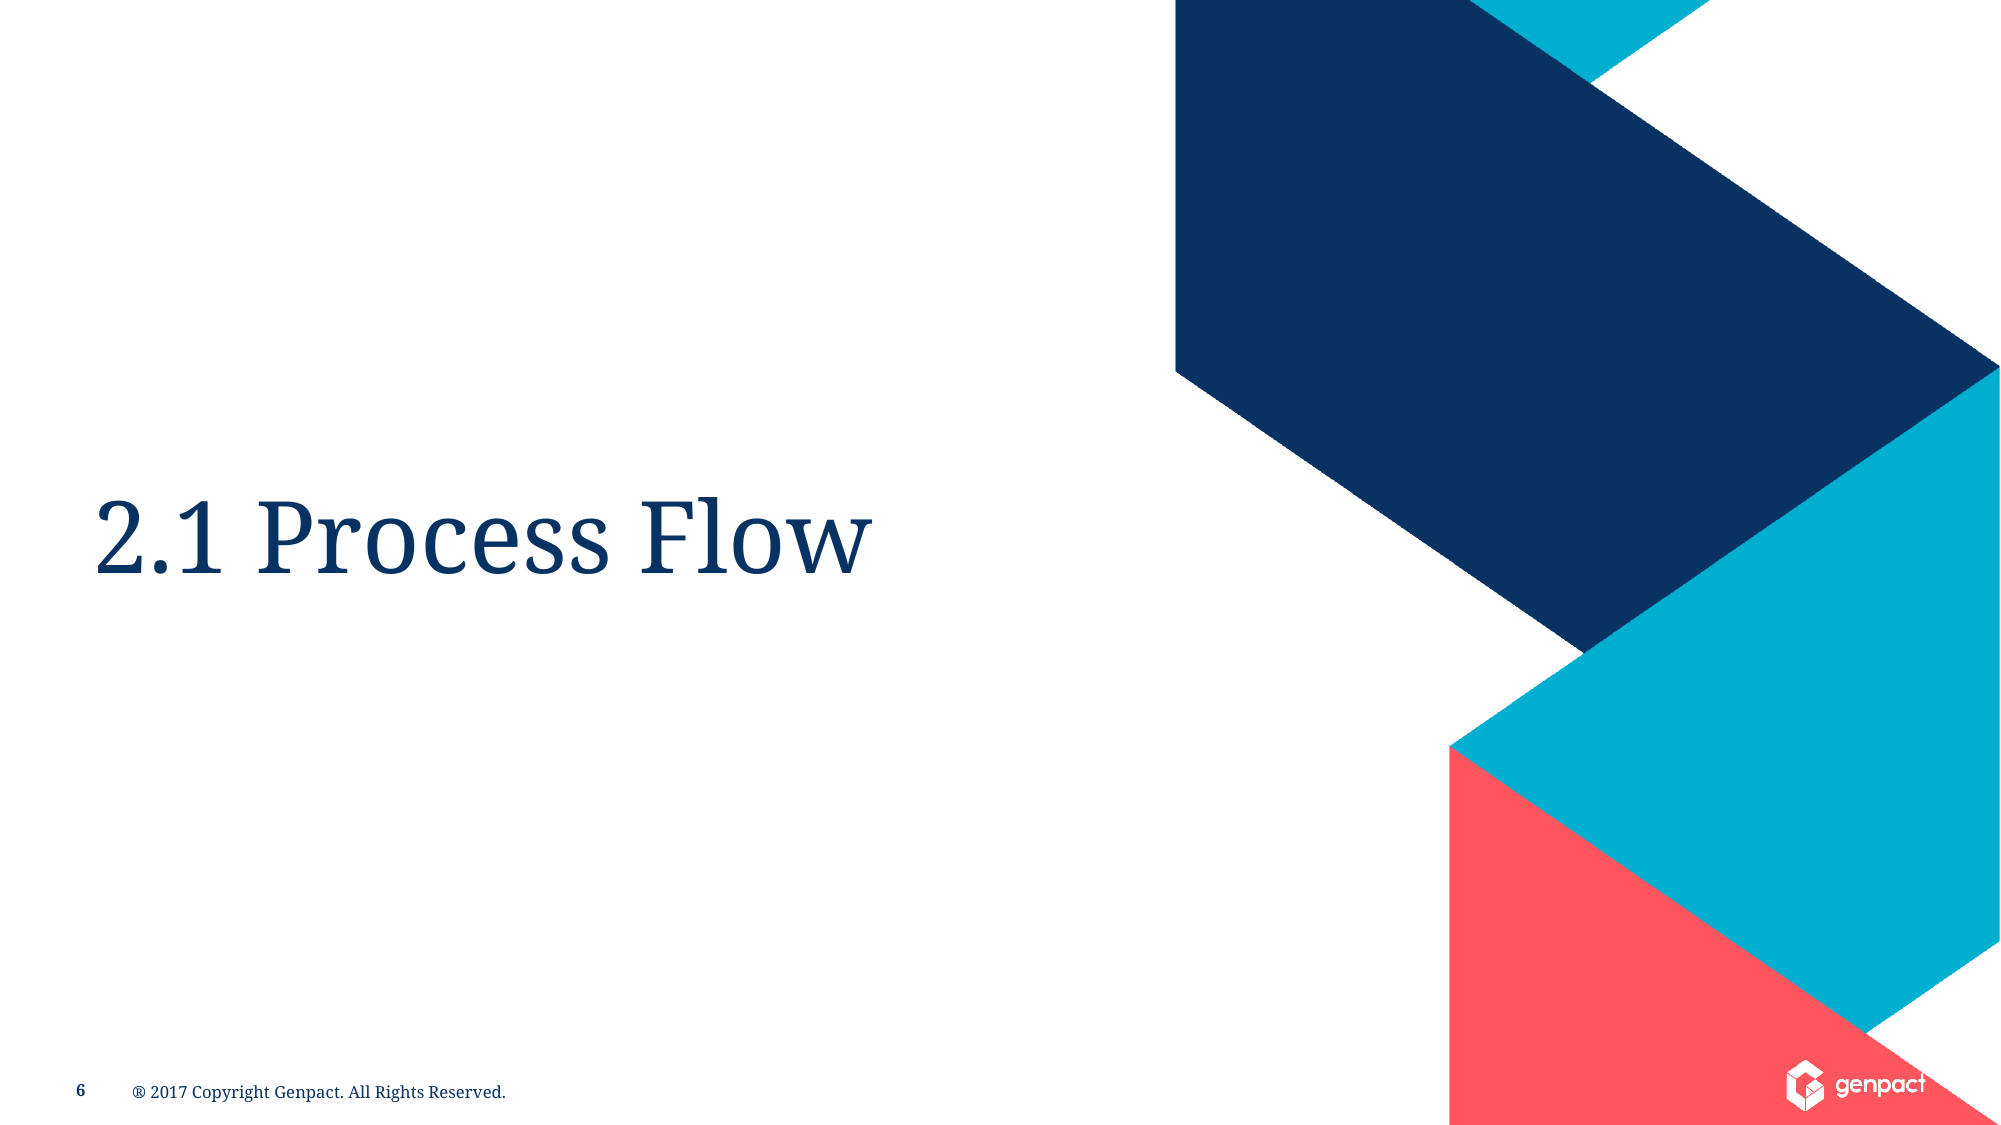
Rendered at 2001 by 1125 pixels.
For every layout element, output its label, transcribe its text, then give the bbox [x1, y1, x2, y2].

picture [1145, 0, 2000, 1125]
list 2.1 Process Flow [77, 415, 1241, 653]
